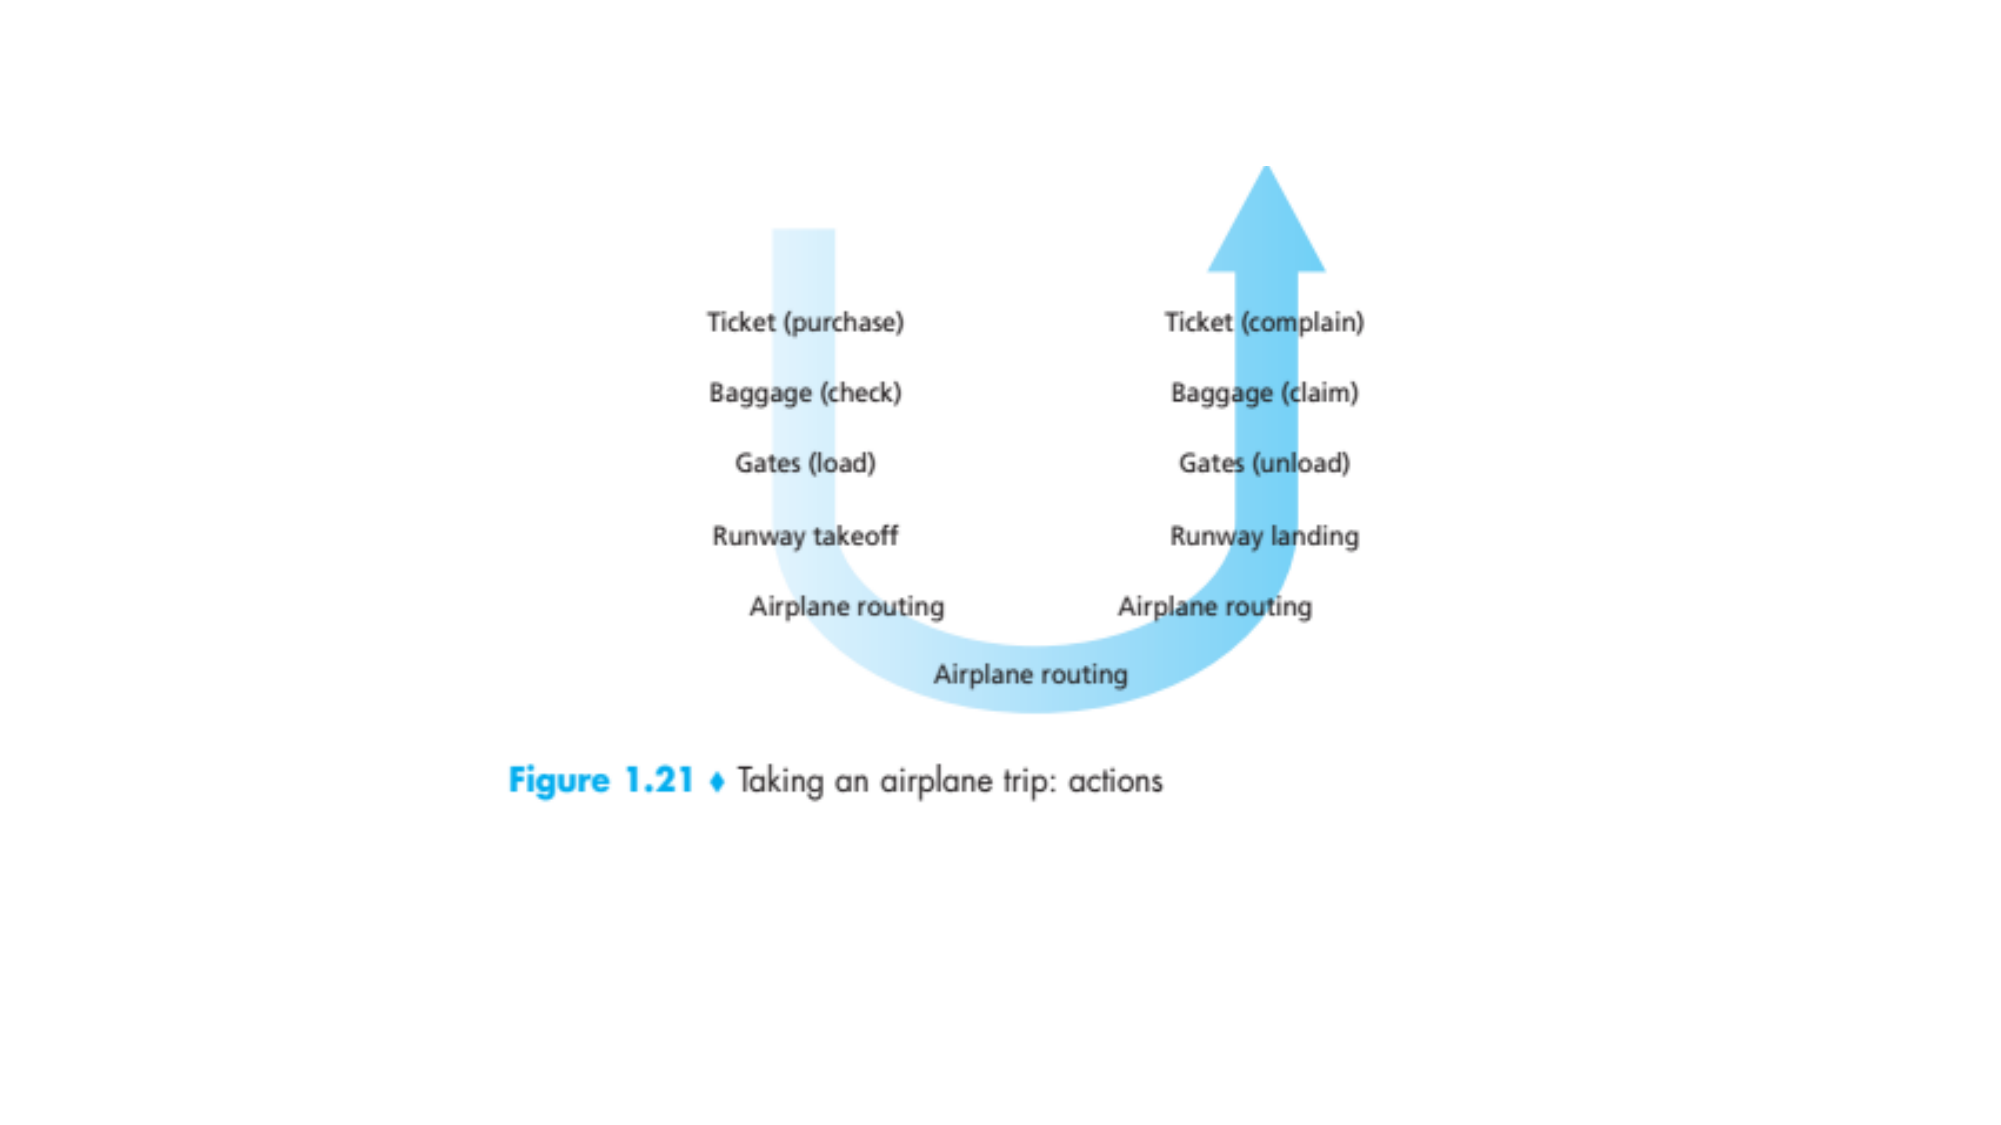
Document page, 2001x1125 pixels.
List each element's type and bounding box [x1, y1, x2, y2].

picture [304, 166, 1480, 810]
